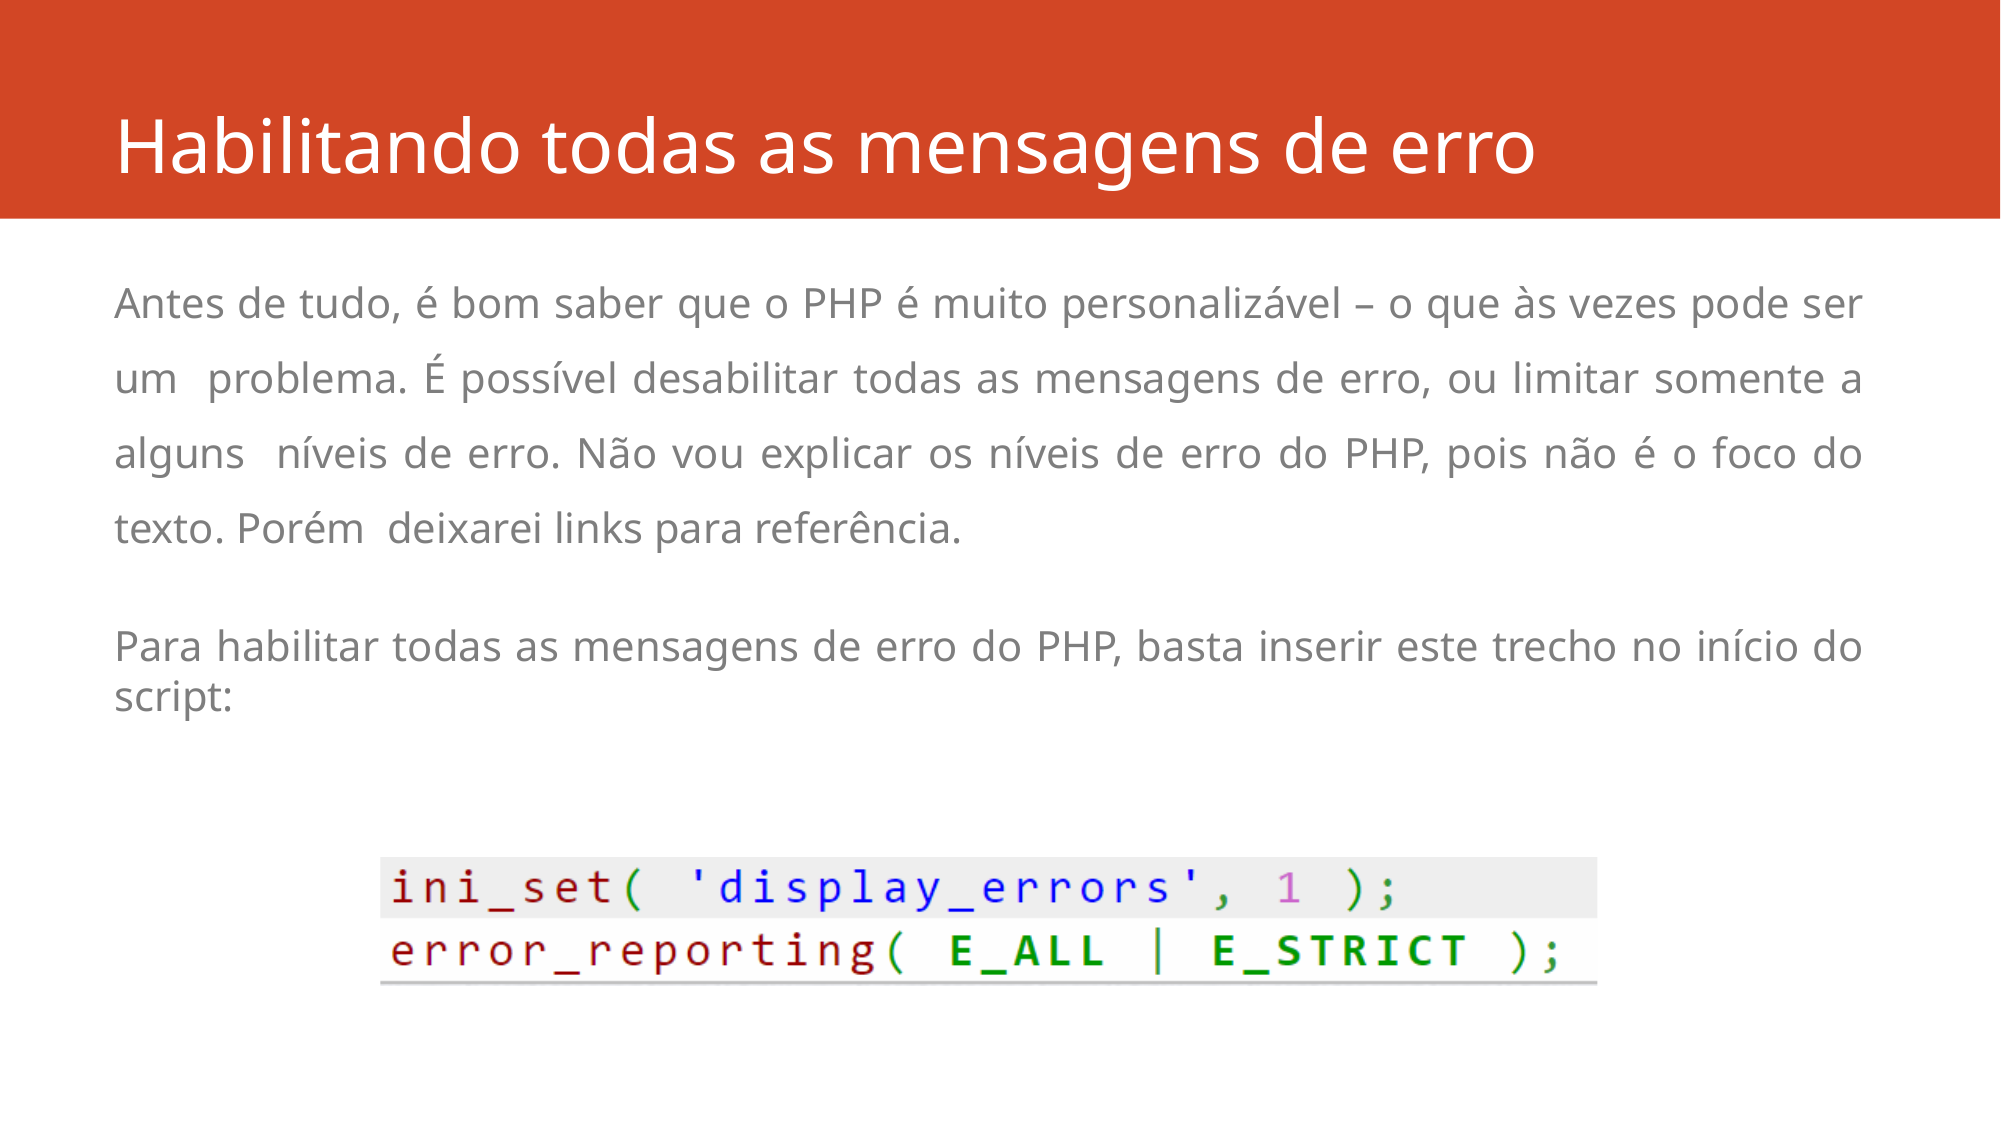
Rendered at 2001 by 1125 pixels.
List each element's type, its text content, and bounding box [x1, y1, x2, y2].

title Habilitando todas as mensagens de erro [112, 96, 1900, 287]
text_box [380, 857, 1598, 986]
text_box Antes de tudo, é bom saber que o PHP é muito personalizável – o que às vezes pode ser um problema. É possível desabilitar todas as mensagens de erro, ou limitar somente a alguns níveis de erro. Não vou explicar os níveis de erro do PHP, pois não é o foco do texto. Porém deixarei links para referência. Para habilitar todas as mensagens de erro do PHP, basta inserir este trecho no início do script: [112, 249, 1866, 720]
